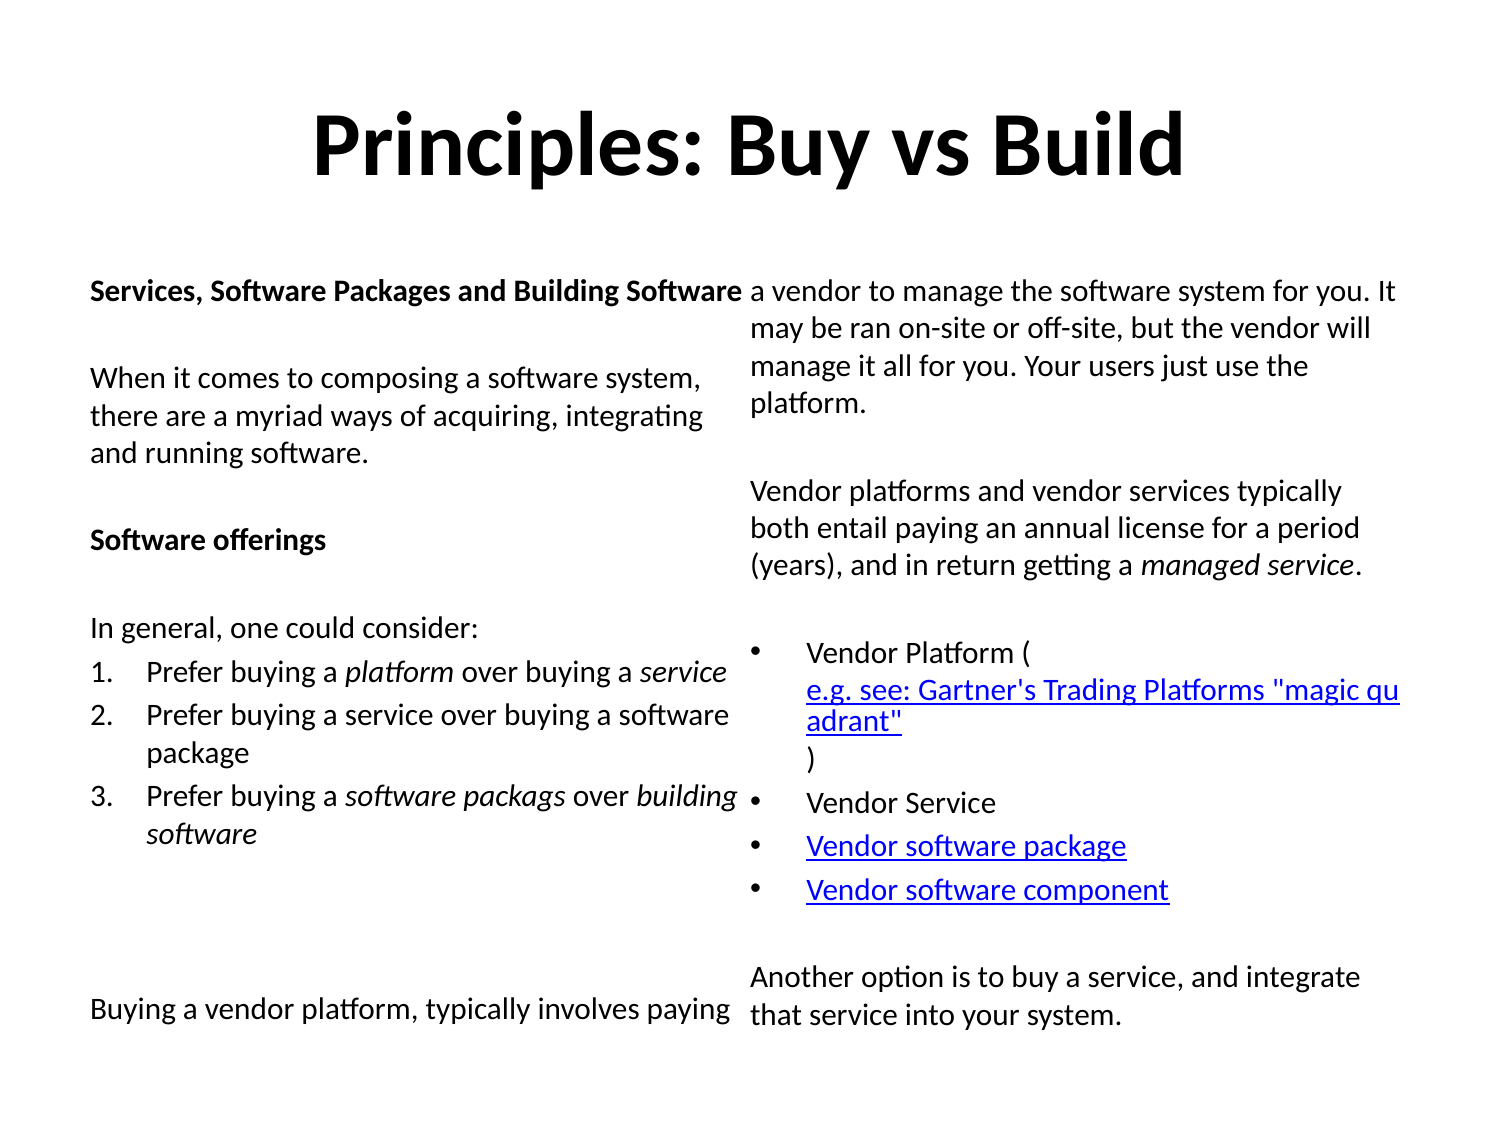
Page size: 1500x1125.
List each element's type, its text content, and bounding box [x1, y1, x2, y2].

list Services, Software Packages and Building Software When it comes to composing a software system, there are a myriad ways of acquiring, integrating and running software. Software offerings In general, one could consider: Prefer buying a platform over buying a service Prefer buying a service over buying a software package Prefer buying a software packags over building software Buying a vendor platform, typically involves paying a vendor to manage the software system for you. It may be ran on-site or off-site, but the vendor will manage it all for you. Your users just use the platform. Vendor platforms and vendor services typically both entail paying an annual license for a period (years), and in return getting a managed service. Vendor Platform (e.g. see: Gartner's Trading Platforms "magic quadrant") Vendor Service Vendor software package Vendor software component Another option is to buy a service, and integrate that service into your system. [75, 262, 1425, 1005]
title Principles: Buy vs Build [75, 45, 1425, 233]
